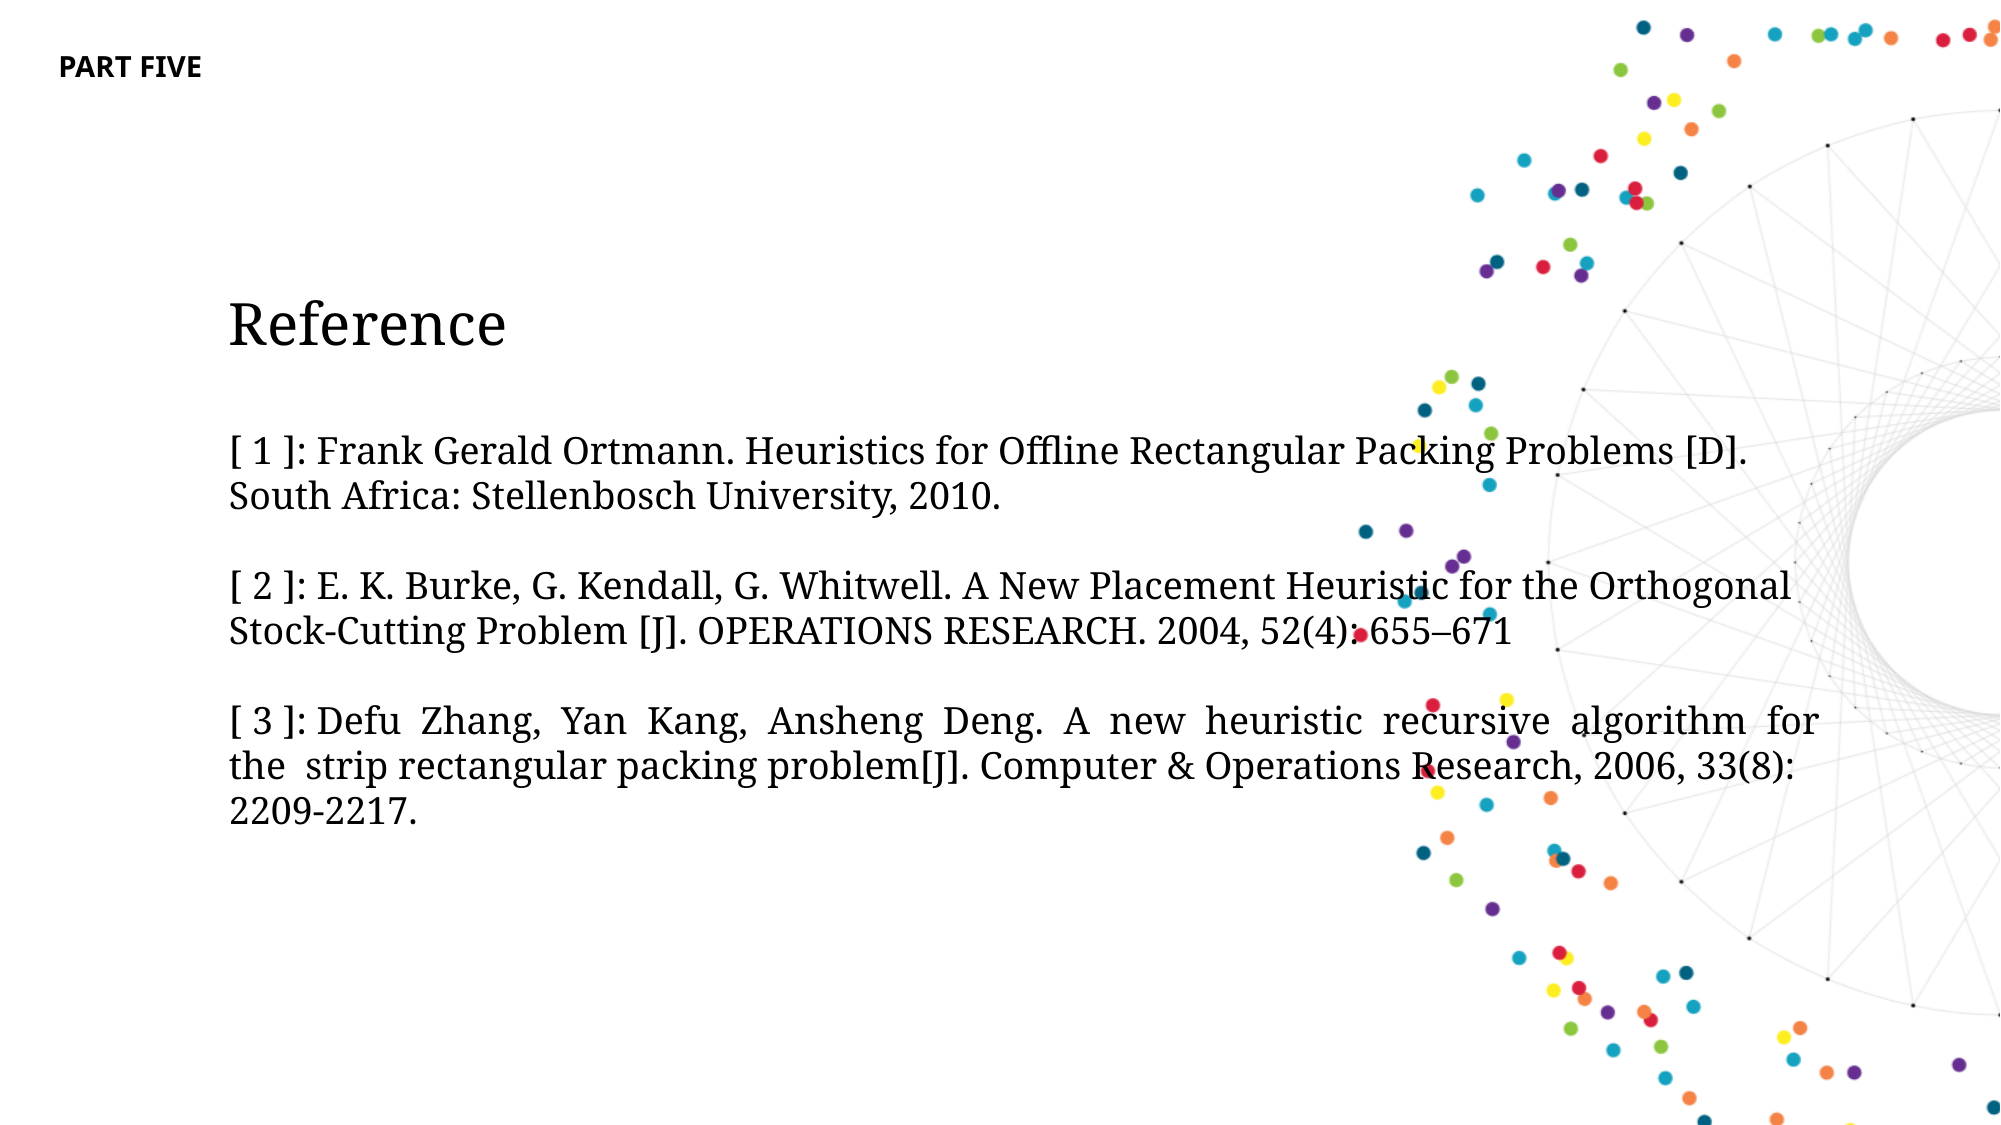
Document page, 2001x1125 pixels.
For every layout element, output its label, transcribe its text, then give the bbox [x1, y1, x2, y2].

text_box Reference [ 1 ]: Frank Gerald Ortmann. Heuristics for Offline Rectangular Packing Problems [D]. South Africa: Stellenbosch University, 2010. [ 2 ]: E. K. Burke, G. Kendall, G. Whitwell. A New Placement Heuristic for the Orthogonal Stock-Cutting Problem [J]. OPERATIONS RESEARCH. 2004, 52(4): 655–671 [ 3 ]: Defu Zhang, Yan Kang, Ansheng Deng. A new heuristic recursive algorithm for the strip rectangular packing problem[J]. Computer & Operations Research, 2006, 33(8): 2209-2217. [214, 279, 1848, 840]
list PART FIVE [42, 35, 586, 101]
picture [1269, 0, 2000, 1125]
